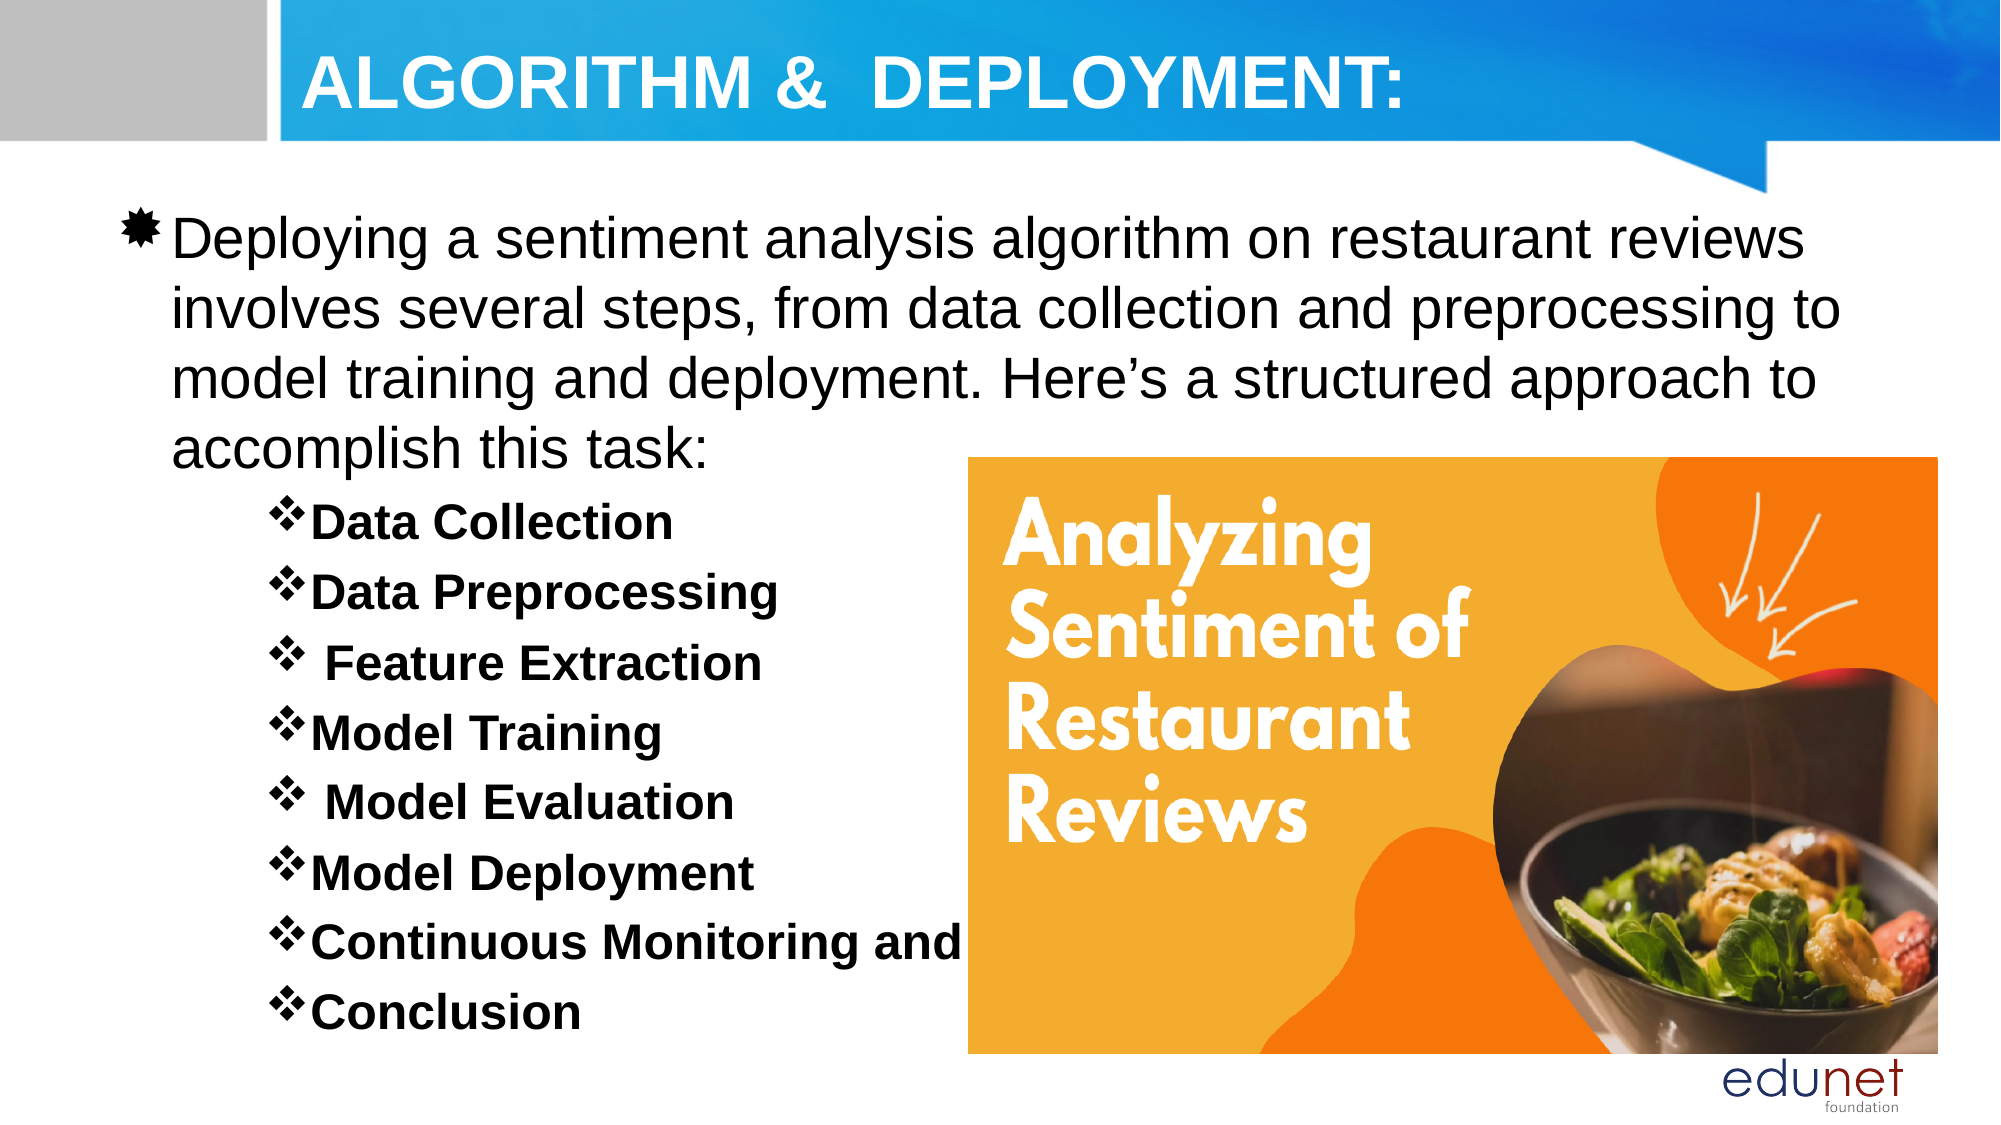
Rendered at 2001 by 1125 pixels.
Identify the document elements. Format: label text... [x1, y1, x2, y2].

title ALGORITHM & DEPLOYMENT: [99, 30, 1424, 128]
picture [0, 0, 2000, 1125]
list Deploying a sentiment analysis algorithm on restaurant reviews involves several steps, from data collection and preprocessing to model training and deployment. Here’s a structured approach to accomplish this task: Data Collection Data Preprocessing Feature Extraction Model Training Model Evaluation Model Deployment Continuous Monitoring and Updating Conclusion [99, 192, 1901, 1006]
